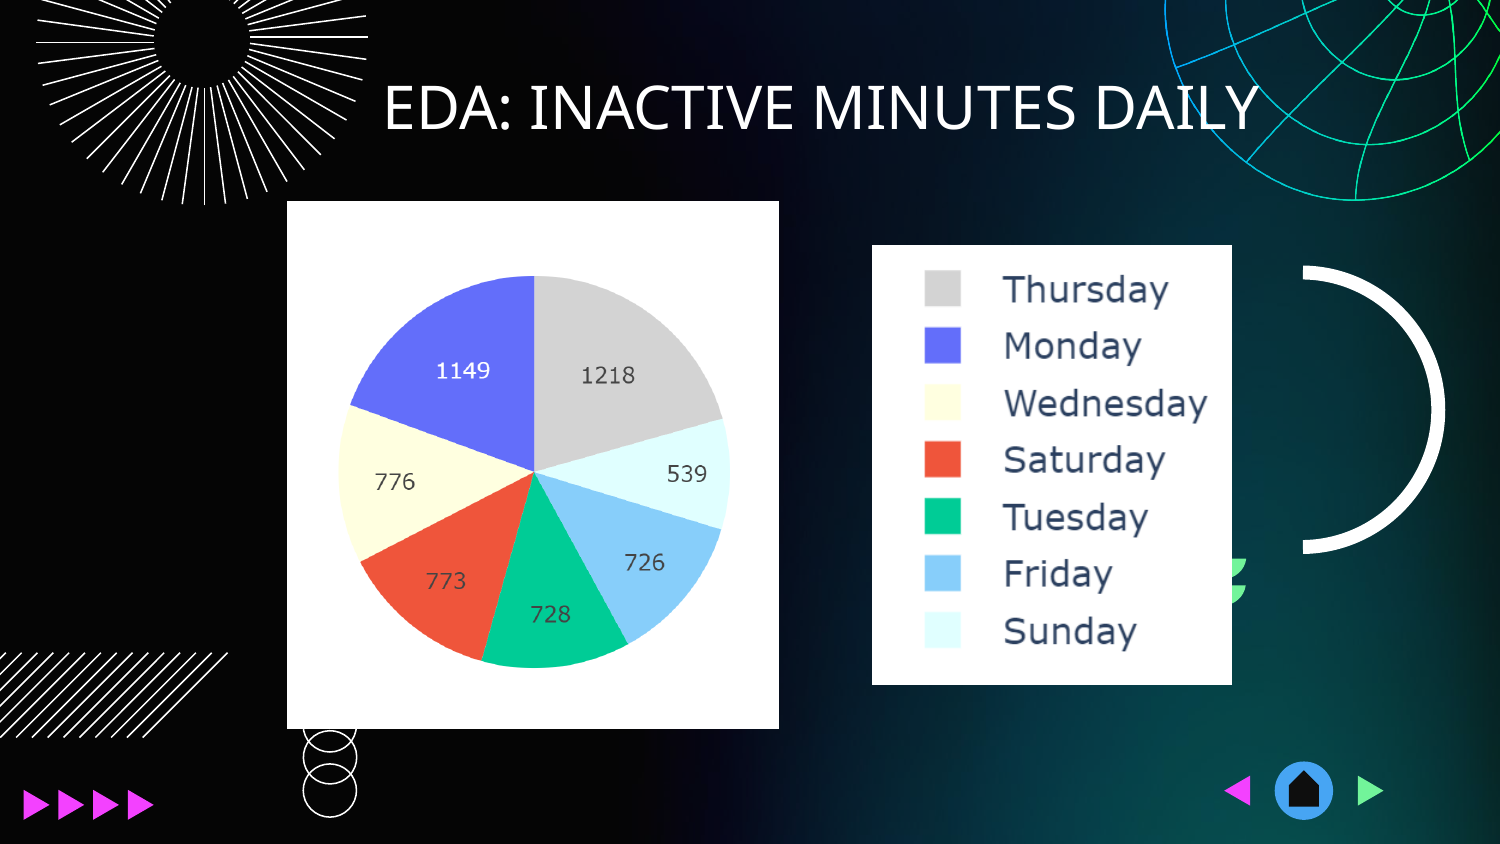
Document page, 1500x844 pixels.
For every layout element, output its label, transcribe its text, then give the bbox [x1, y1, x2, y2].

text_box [300, 737, 360, 821]
text_box [1357, 775, 1384, 806]
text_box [23, 789, 154, 821]
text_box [36, 0, 368, 206]
text_box [1224, 775, 1251, 806]
text_box [1274, 761, 1334, 820]
picture [1167, 0, 1231, 64]
picture [0, 0, 1500, 844]
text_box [1235, 558, 1247, 606]
text_box EDA: INACTIVE MINUTES DAILY [373, 54, 1143, 157]
